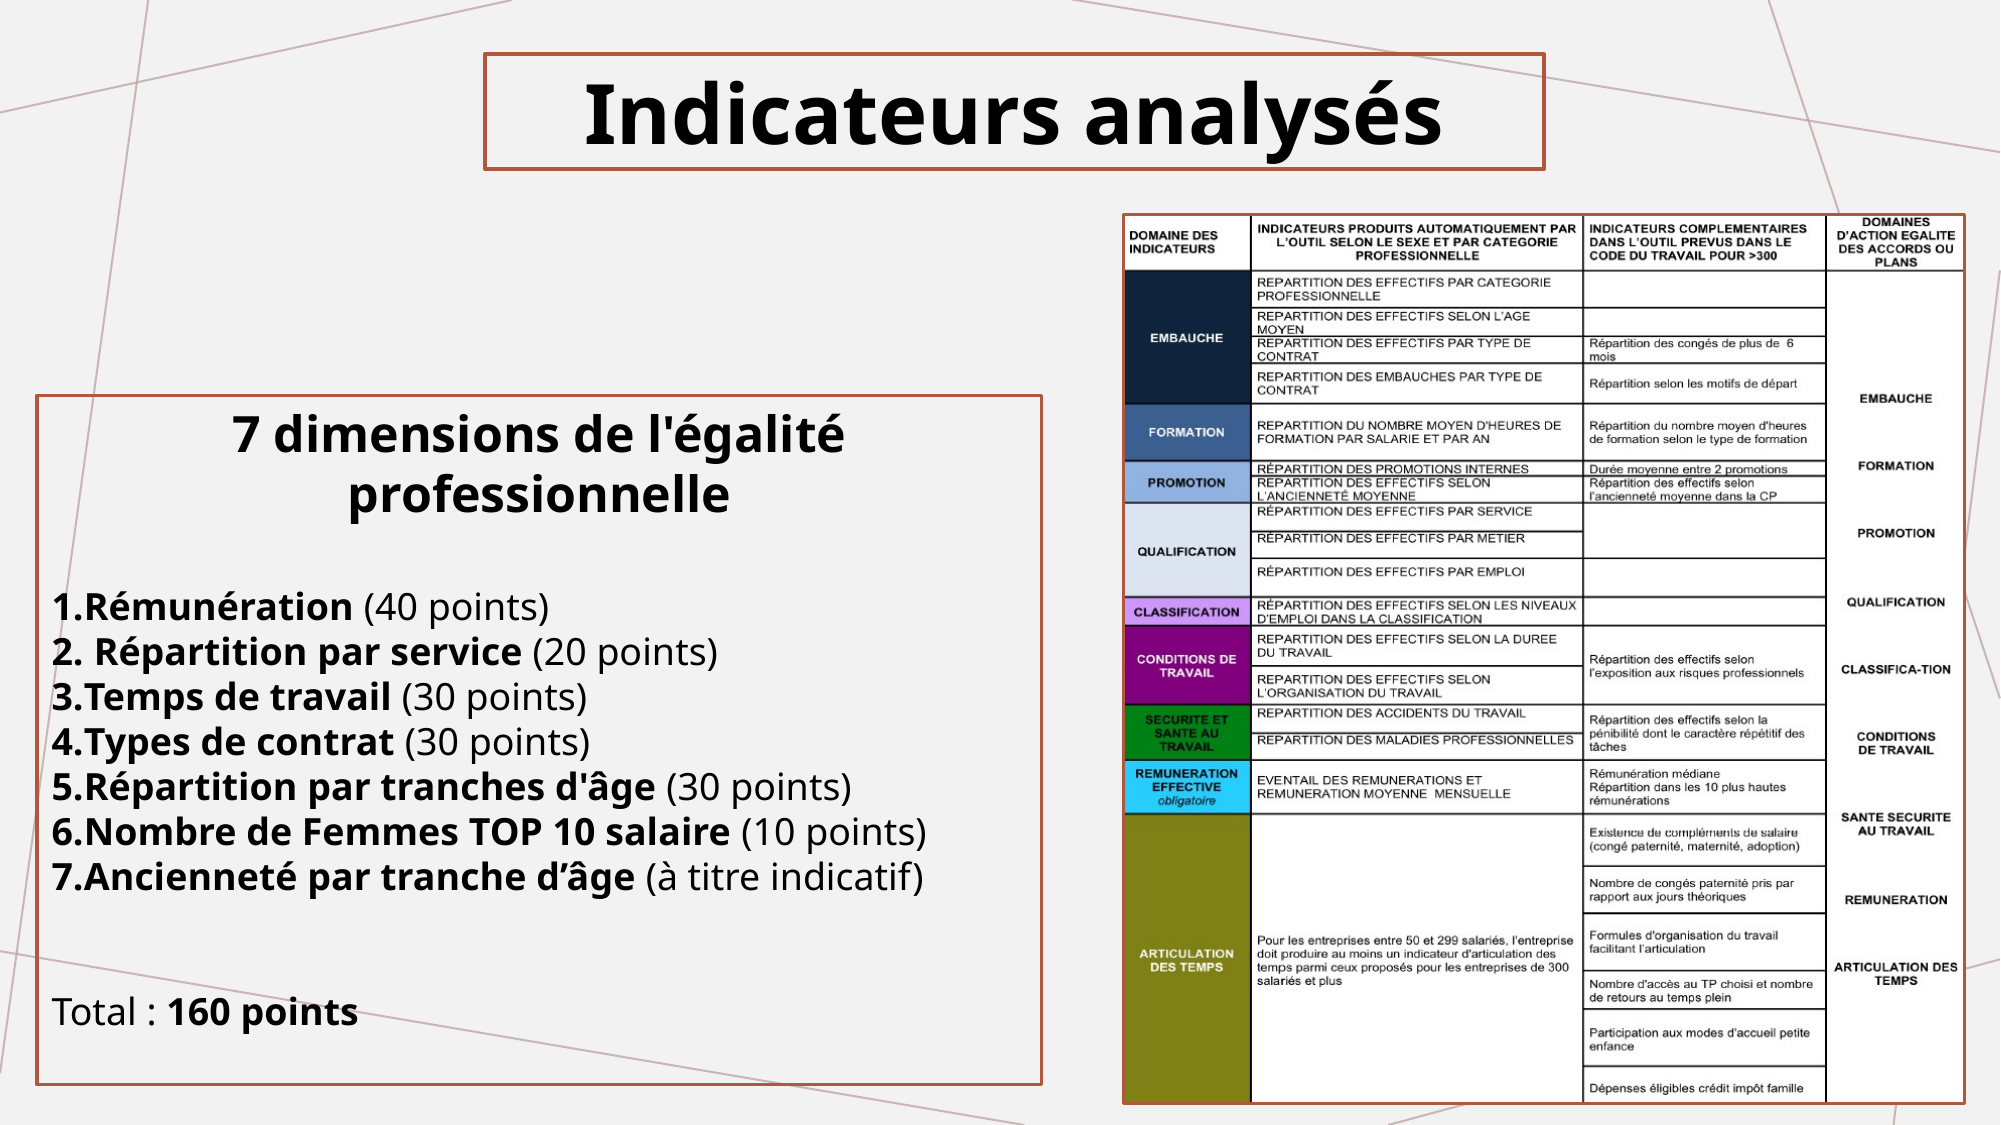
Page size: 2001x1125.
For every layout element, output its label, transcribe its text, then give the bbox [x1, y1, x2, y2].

text_box 7 dimensions de l'égalité professionnelle Rémunération (40 points) Répartition par service (20 points) Temps de travail (30 points) Types de contrat (30 points) Répartition par tranches d'âge (30 points) Nombre de Femmes TOP 10 salaire (10 points) Ancienneté par tranche d’âge (à titre indicatif) Total : 160 points [36, 395, 1042, 1085]
text_box Indicateurs analysés [484, 54, 1544, 169]
picture [1124, 215, 1963, 1103]
